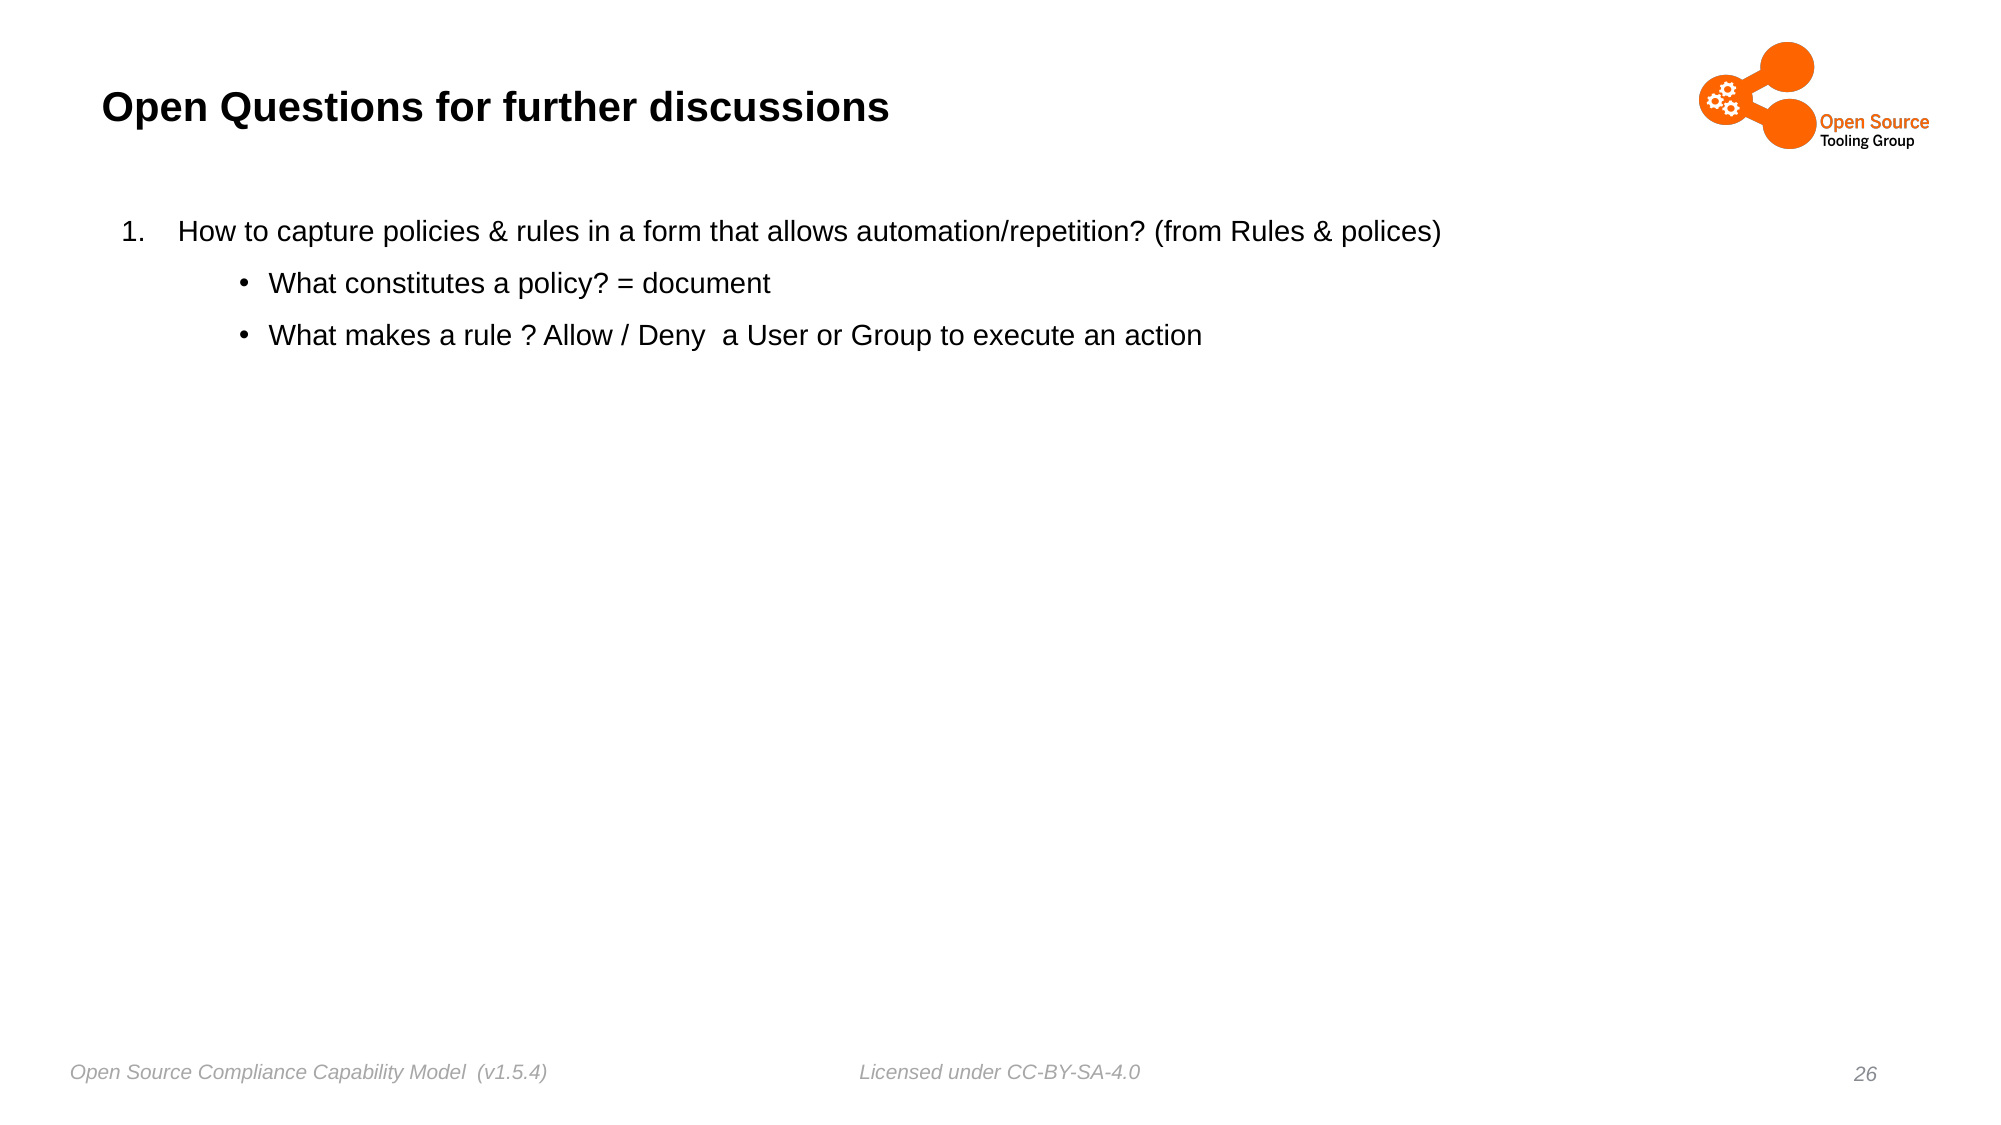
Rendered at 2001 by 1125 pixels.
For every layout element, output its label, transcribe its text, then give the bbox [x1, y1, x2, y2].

slide_number 26 [1843, 1053, 1886, 1092]
list How to capture policies & rules in a form that allows automation/repetition? (from Rules & polices) What constitutes a policy? = document What makes a rule ? Allow / Deny a User or Group to execute an action [113, 208, 1887, 1041]
title Open Questions for further discussions [93, 58, 1707, 157]
picture [1699, 42, 1929, 149]
